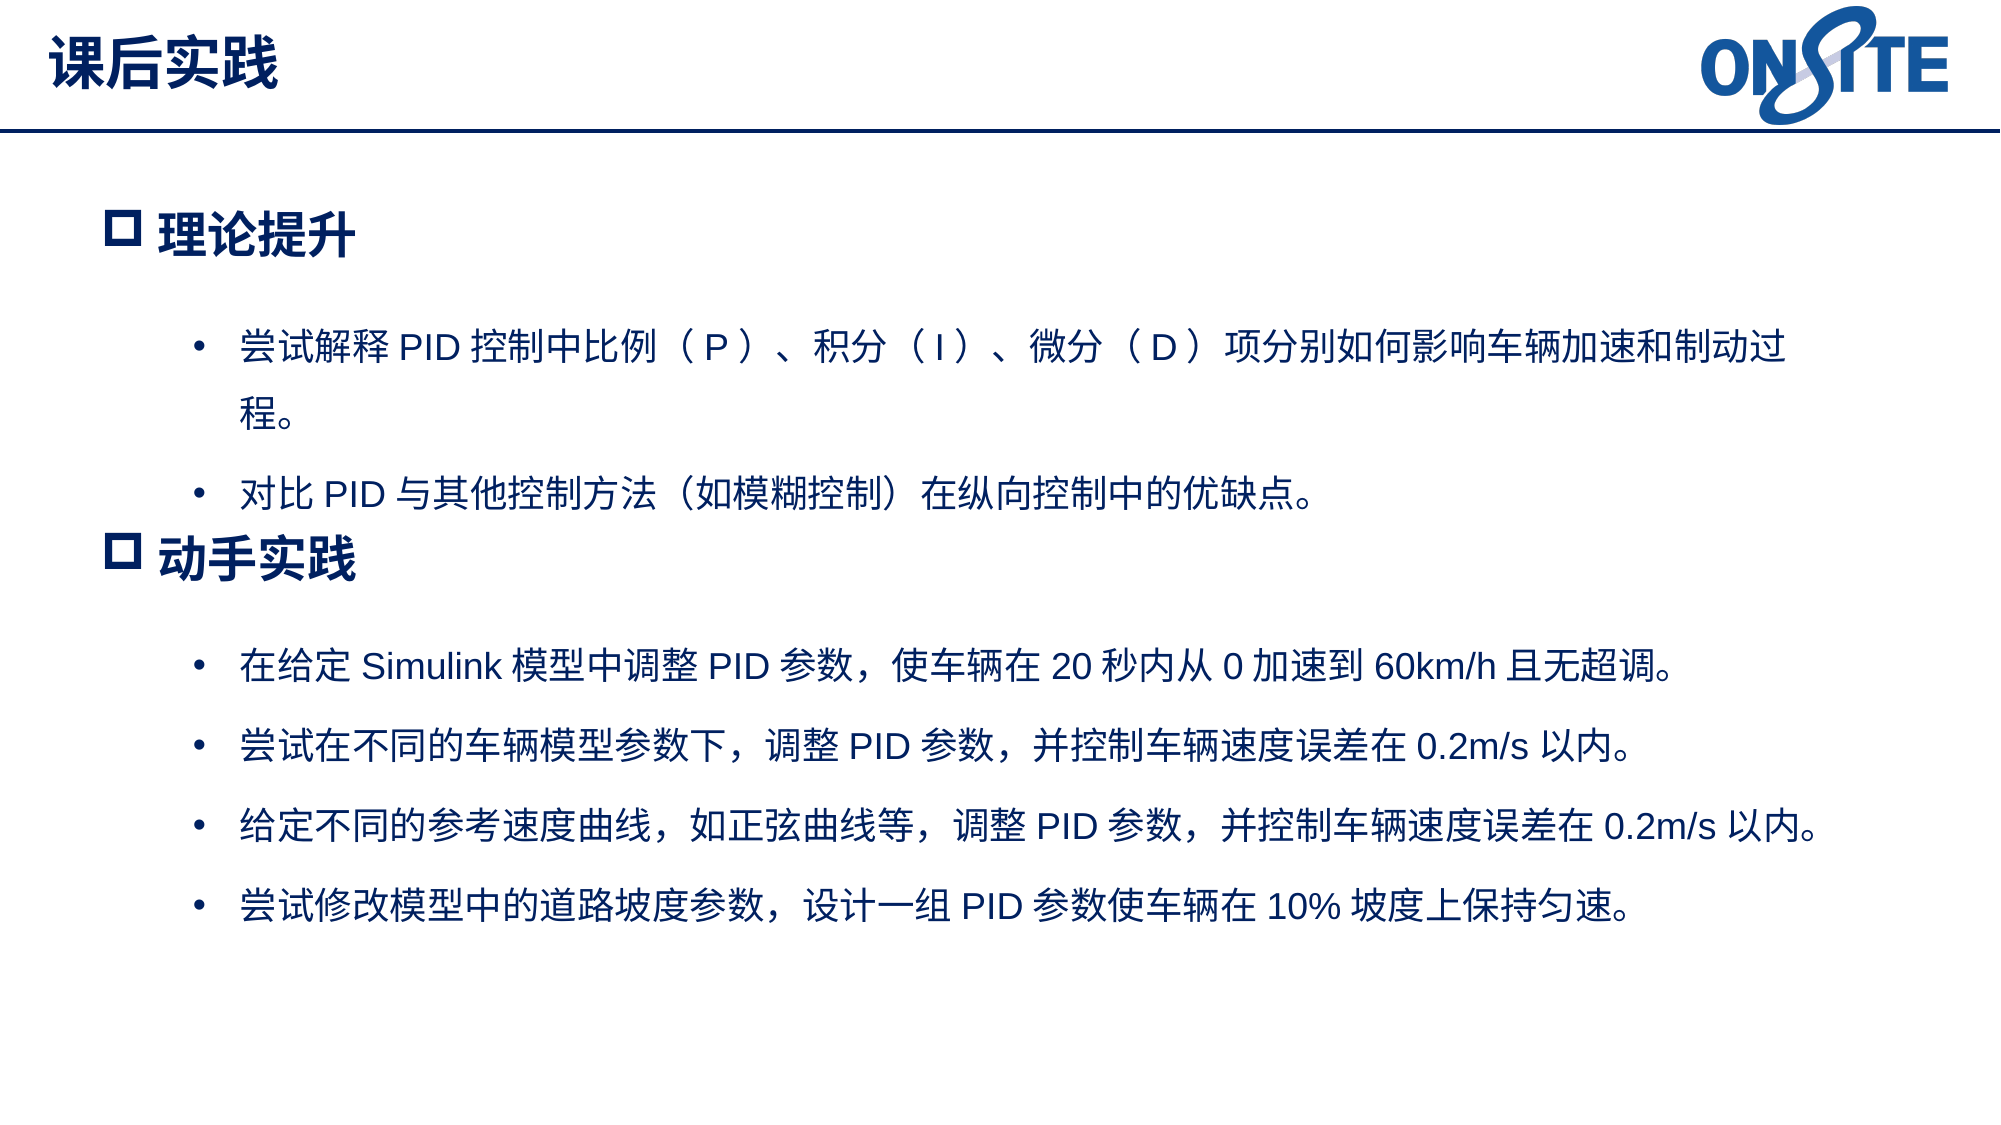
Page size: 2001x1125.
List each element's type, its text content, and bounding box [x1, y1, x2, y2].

text_box 课后实践 [32, 25, 1463, 107]
title 理论提升 [85, 196, 1352, 279]
text_box 尝试解释PID控制中比例（P）、积分（I）、微分（D）项分别如何影响车辆加速和制动过程。 对比PID与其他控制方法（如模糊控制）在纵向控制中的优缺点。 [178, 292, 1819, 474]
picture [1701, 6, 1948, 125]
text_box 在给定Simulink模型中调整PID参数，使车辆在20秒内从0加速到60km/h且无超调。 尝试在不同的车辆模型参数下，调整PID参数，并控制车辆速度误差在0.2m/s以内。 给定不同的参考速度曲线，如正弦曲线等，调整PID参数，并控制车辆速度误差在0.2m/s以内。 尝试修改模型中的道路坡度参数，设计一组PID参数使车辆在10%坡度上保持匀速。 [178, 611, 1922, 989]
text_box 动手实践 [85, 519, 1352, 602]
